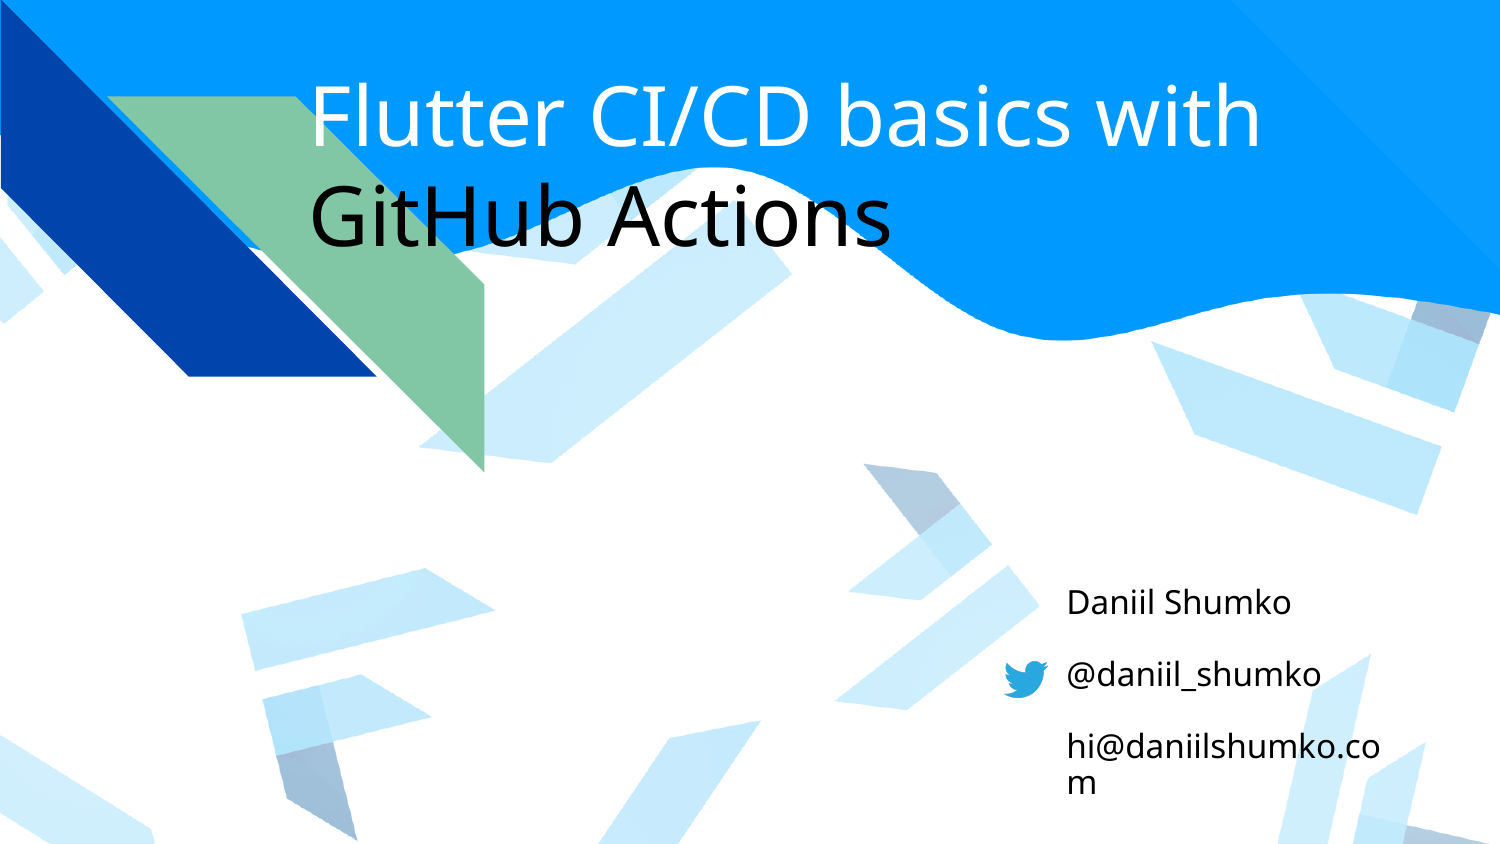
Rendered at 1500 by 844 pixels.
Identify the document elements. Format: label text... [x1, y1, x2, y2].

picture [0, 0, 1500, 844]
subtitle Daniil Shumko @daniil_shumko hi@daniilshumko.com [1051, 571, 1411, 789]
title Flutter CI/CD basics with GitHub Actions [293, 47, 1323, 349]
